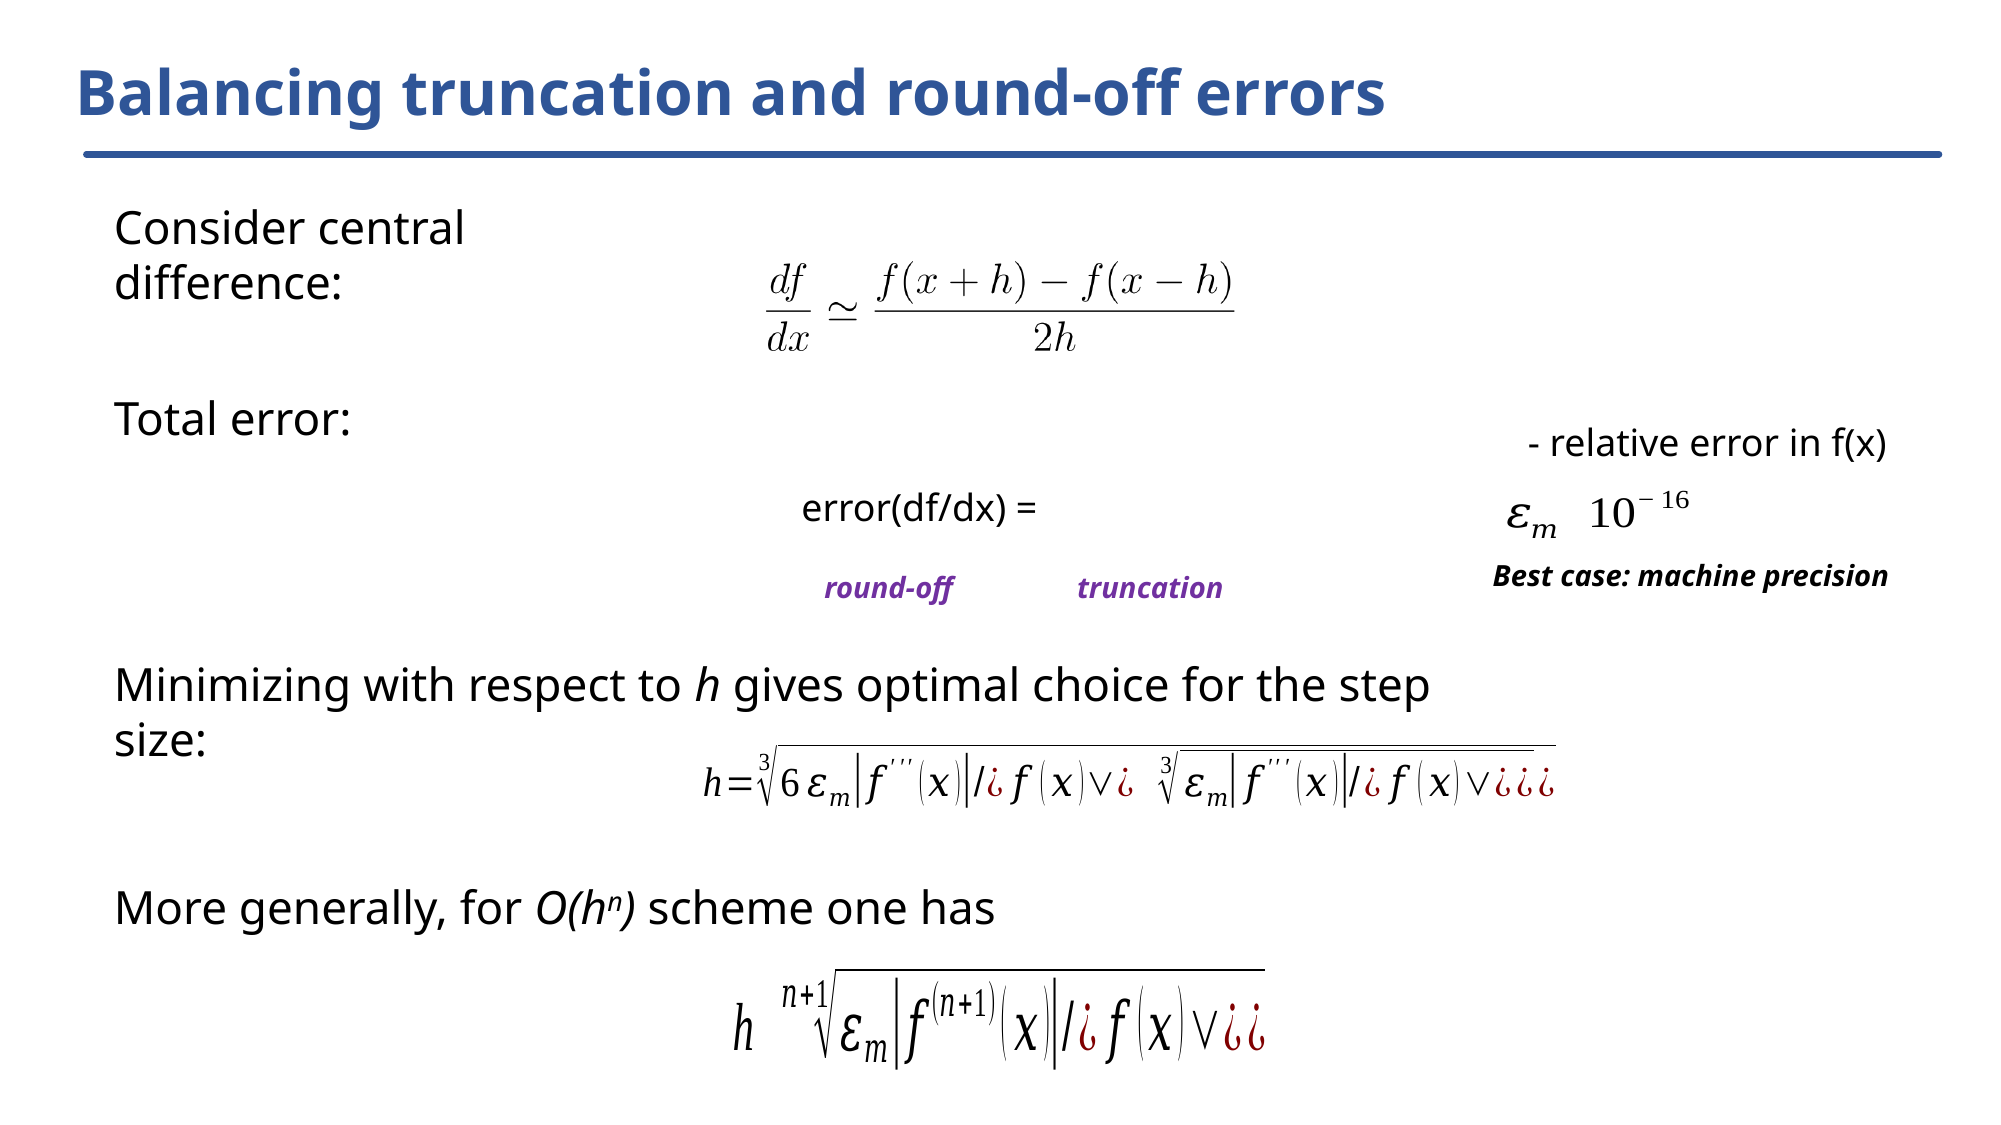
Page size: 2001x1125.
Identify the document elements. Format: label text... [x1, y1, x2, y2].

text_box Total error: [99, 382, 379, 452]
text_box round-off [809, 561, 968, 612]
text_box More generally, for O(hn) scheme one has [99, 871, 1207, 942]
text_box Best case: machine precision [1478, 550, 1905, 600]
text_box truncation [1062, 561, 1239, 612]
text_box Minimizing with respect to h gives optimal choice for the step size: [99, 648, 1465, 773]
picture [764, 261, 1236, 351]
title Balancing truncation and round-off errors [60, 0, 1940, 192]
text_box Consider central difference: [99, 191, 685, 316]
